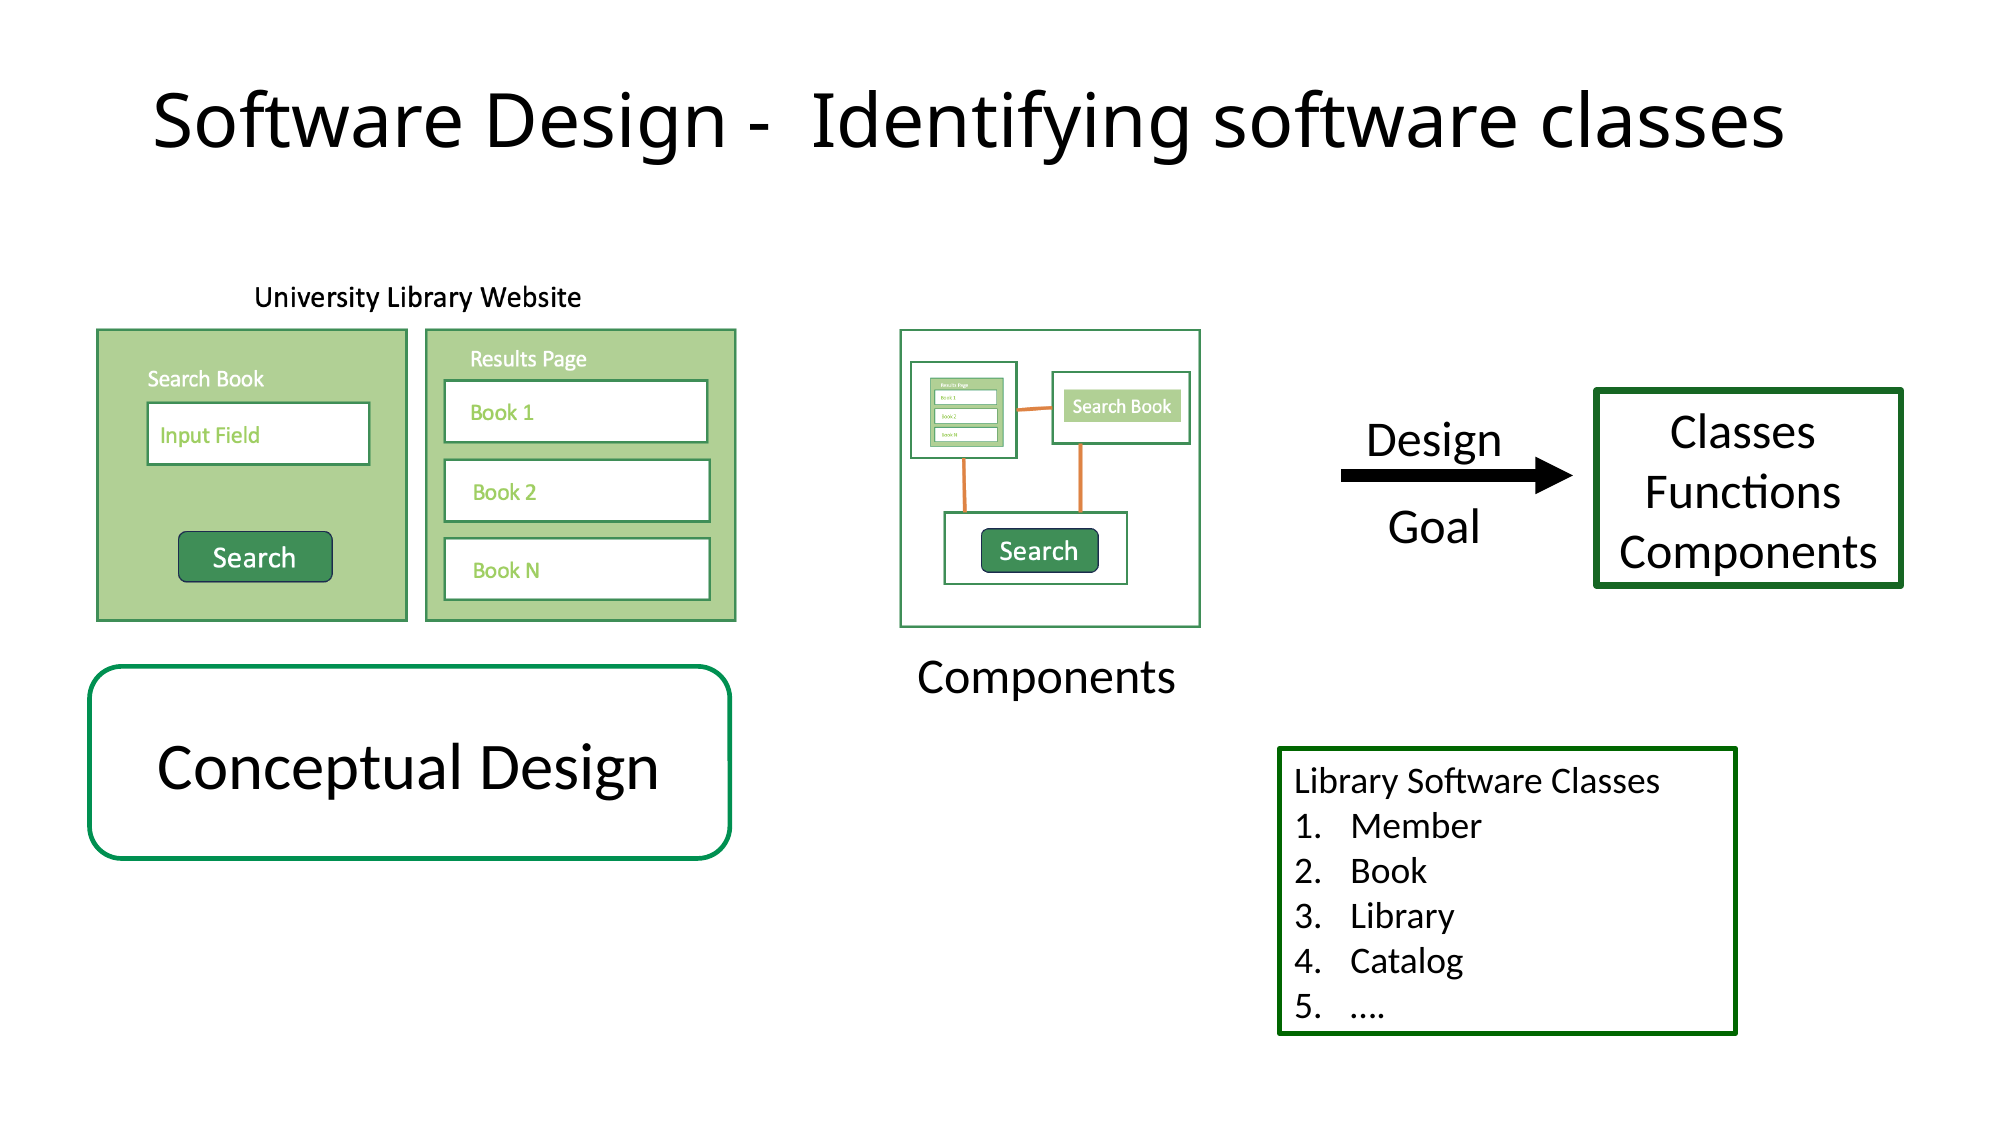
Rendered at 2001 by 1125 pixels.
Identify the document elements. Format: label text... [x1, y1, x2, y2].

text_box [878, 304, 1236, 712]
title Software Design - Identifying software classes [137, 49, 1863, 198]
picture [80, 266, 748, 636]
text_box Conceptual Design [88, 665, 731, 860]
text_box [1340, 390, 1902, 588]
text_box Library Software Classes Member Book Library Catalog …. [1279, 748, 1736, 1034]
